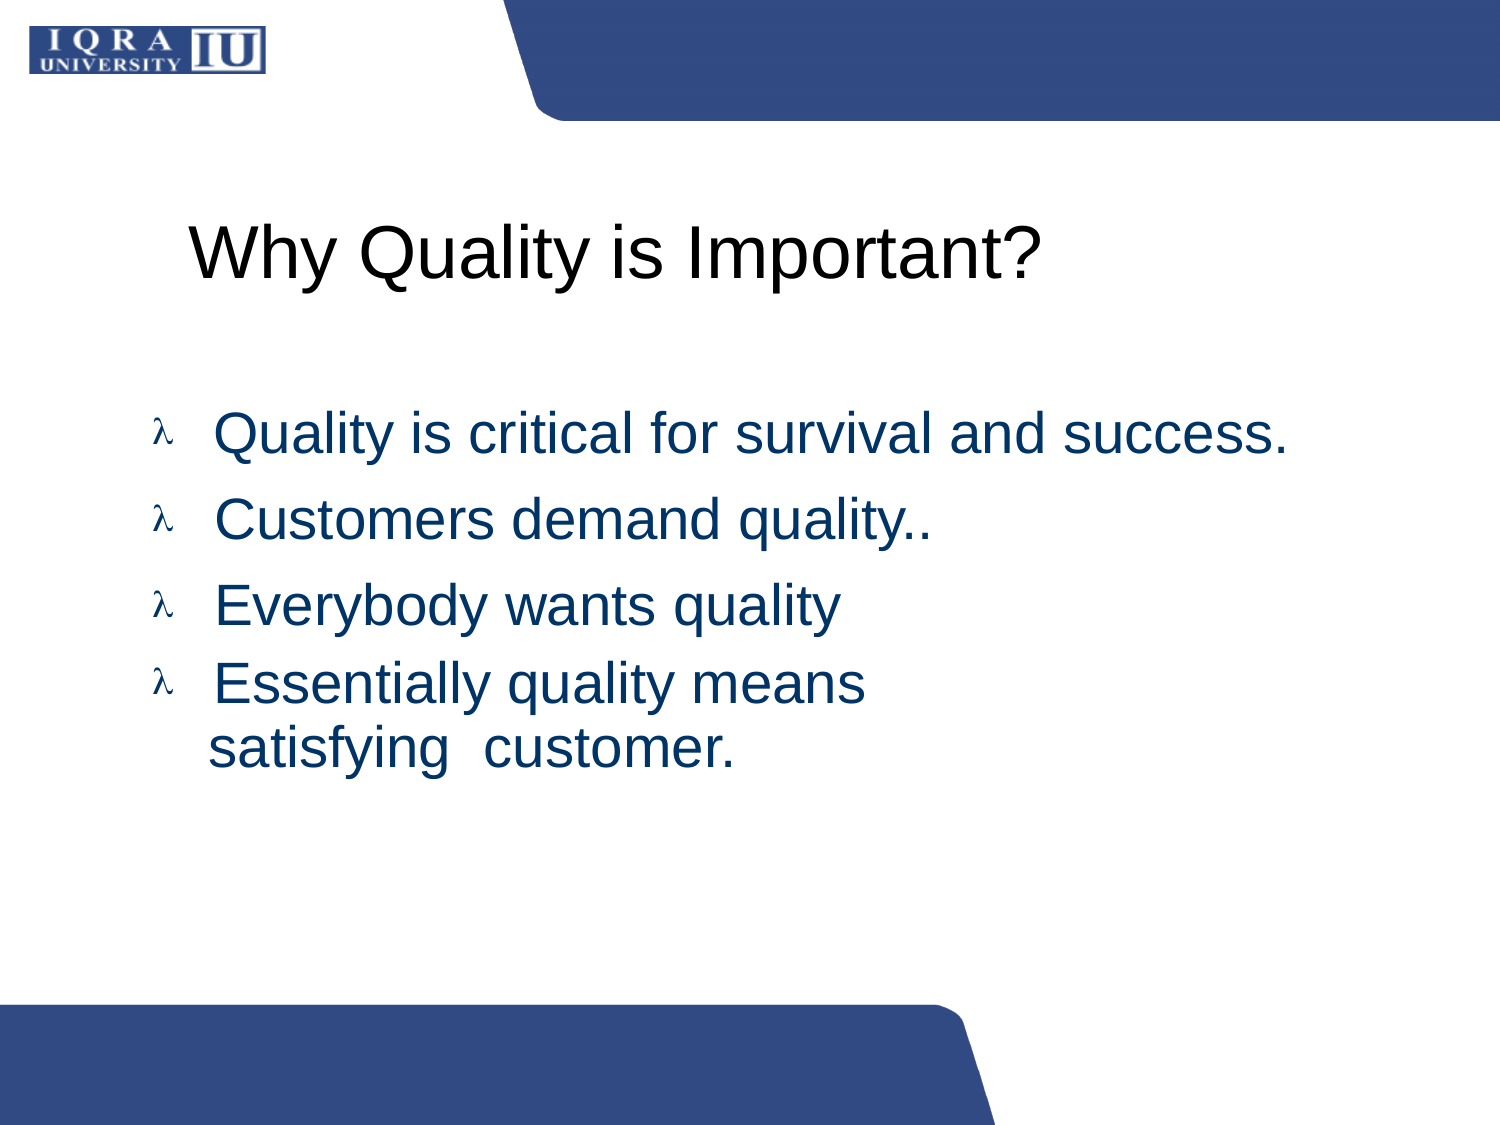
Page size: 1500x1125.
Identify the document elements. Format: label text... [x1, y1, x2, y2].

text_box  Quality is critical for survival and success.  Customers demand quality..  Everybody wants quality  Essentially quality means satisfying customer. [146, 378, 1292, 780]
picture [0, 1005, 994, 1125]
picture [503, 0, 1500, 121]
picture [29, 26, 266, 74]
title Why Quality is Important? [149, 201, 1081, 378]
